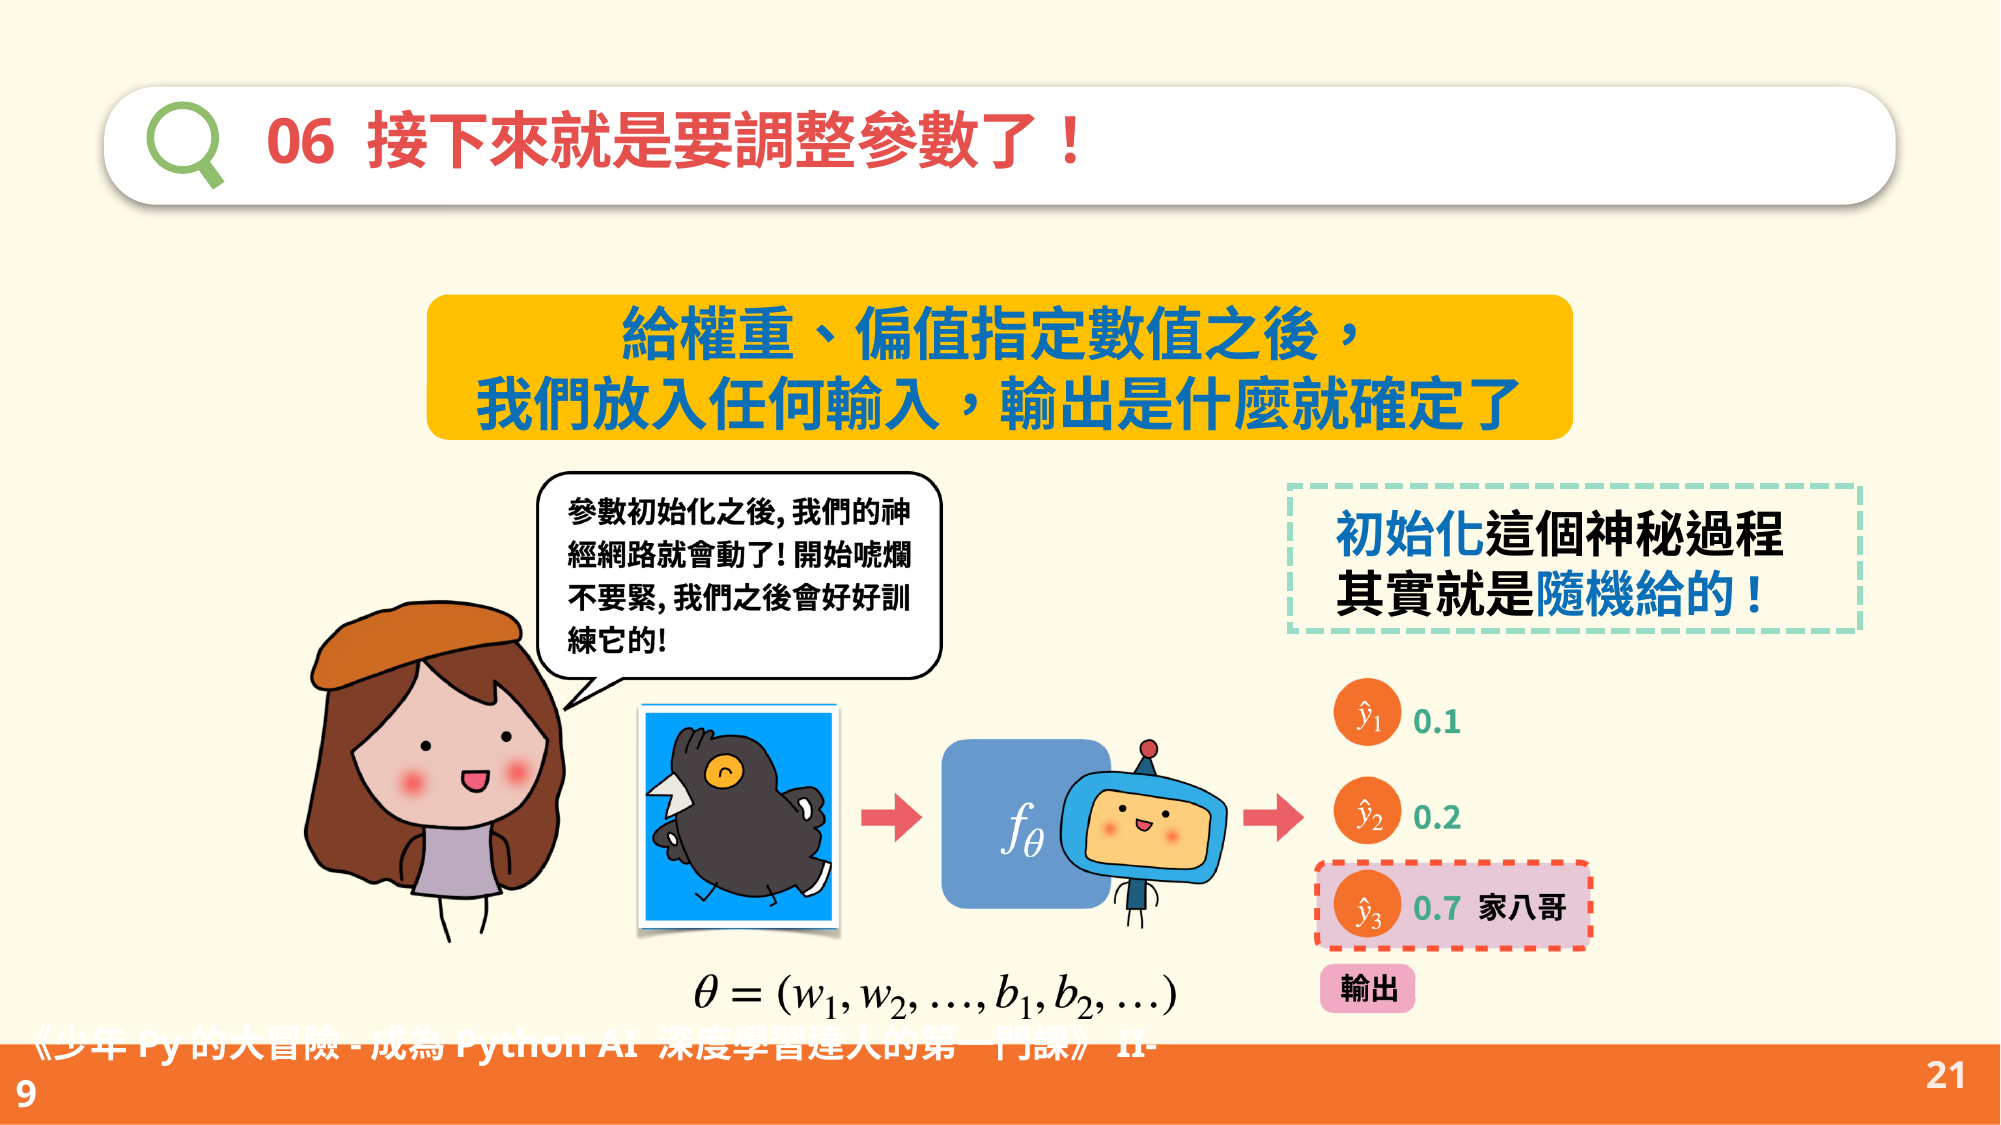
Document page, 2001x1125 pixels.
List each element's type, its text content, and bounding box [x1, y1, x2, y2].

slide_number 21 [1915, 1047, 1979, 1111]
picture [291, 470, 1594, 1019]
text_box 給權重、偏值指定數值之後， 我們放入任何輸入，輸出是什麼就確定了 [426, 294, 1574, 440]
list 06 接下來就是要調整參數了！ [257, 106, 1838, 185]
text_box [1594, 485, 1861, 632]
